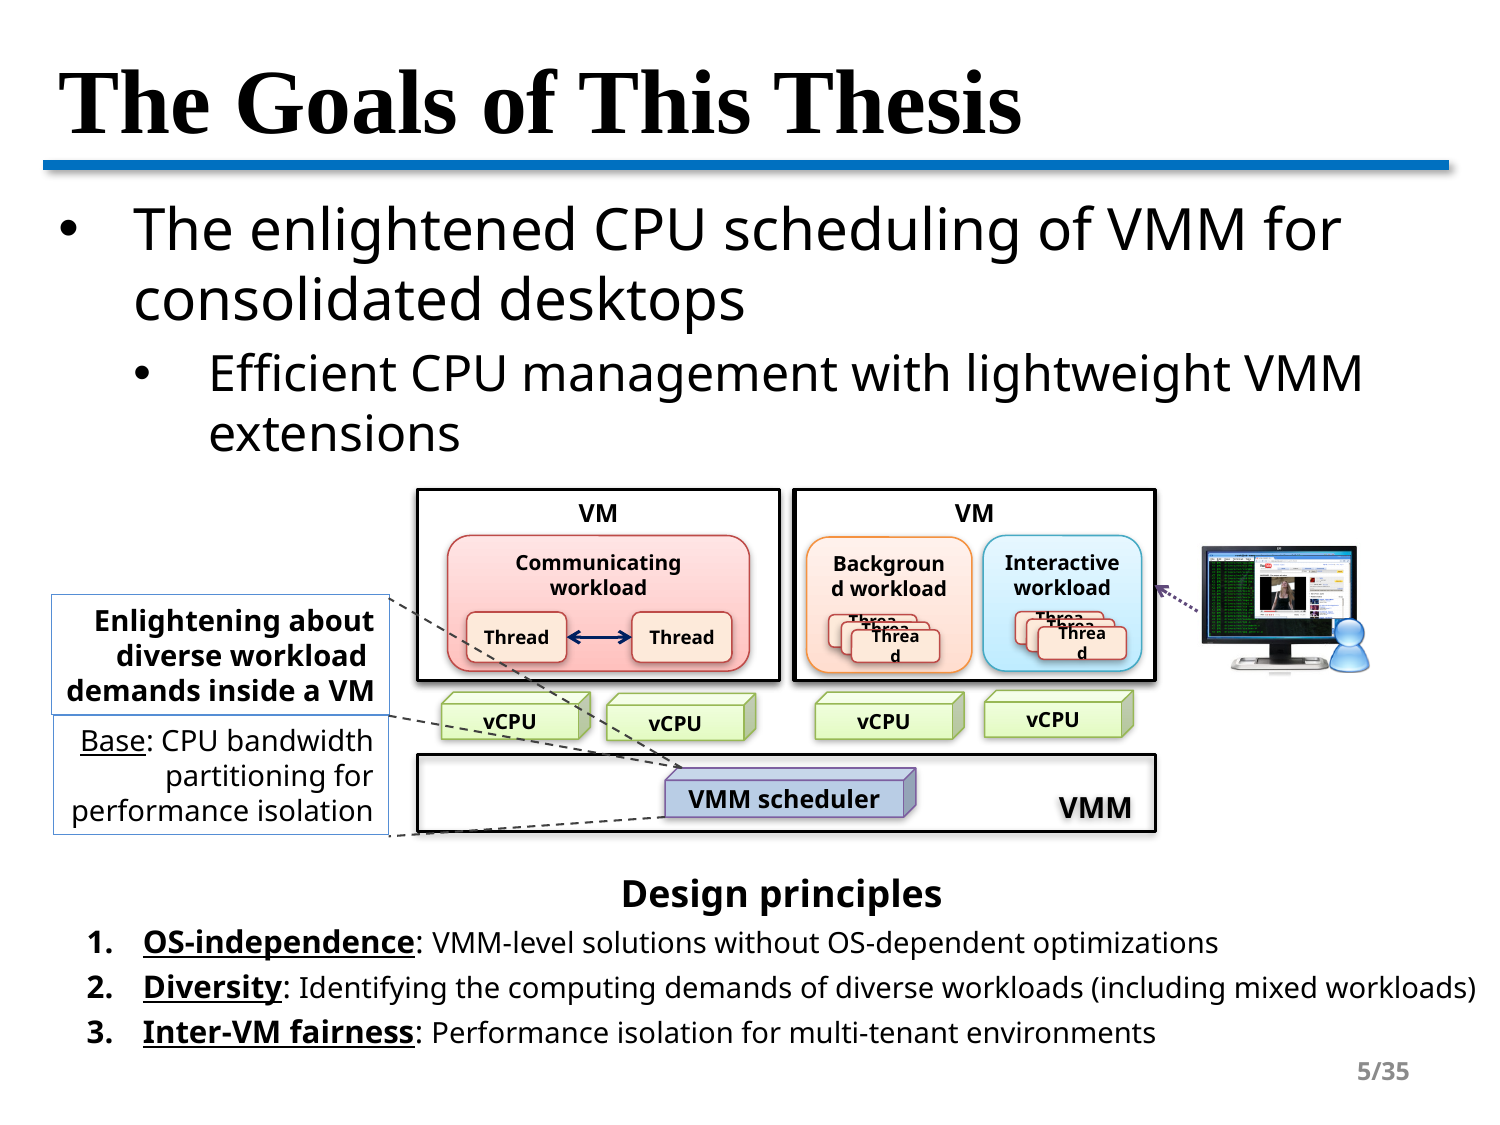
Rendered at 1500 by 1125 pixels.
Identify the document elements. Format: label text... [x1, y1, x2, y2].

text_box Enlightening about diverse workload demands inside a VM [51, 594, 390, 715]
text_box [795, 489, 1378, 691]
text_box vCPU [988, 697, 1124, 701]
text_box vCPU [690, 695, 751, 704]
text_box VMM [417, 754, 1156, 833]
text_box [388, 597, 683, 769]
text_box vCPU [983, 697, 1135, 738]
text_box vCPU [687, 692, 757, 742]
text_box Design principles OS-independence: VMM-level solutions without OS-dependent optimizations Diversity: Identifying the computing demands of diverse workloads (including mixed workloads) Inter-VM fairness: Performance isolation for multi-tenant environments [71, 862, 1492, 1058]
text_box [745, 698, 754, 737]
slide_number 5/35 [1074, 1042, 1425, 1103]
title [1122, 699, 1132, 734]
title The Goals of This Thesis [43, 21, 1449, 173]
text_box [388, 816, 666, 837]
slide_number 80/35 [953, 699, 963, 736]
text_box vCPU [819, 697, 957, 703]
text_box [417, 489, 780, 681]
text_box Base: CPU bandwidth partitioning for performance isolation [53, 715, 389, 835]
text_box vCPU [814, 697, 965, 740]
list The enlightened CPU scheduling of VMM for consolidated desktops Efficient CPU management with lightweight VMM extensions [43, 184, 1449, 1012]
